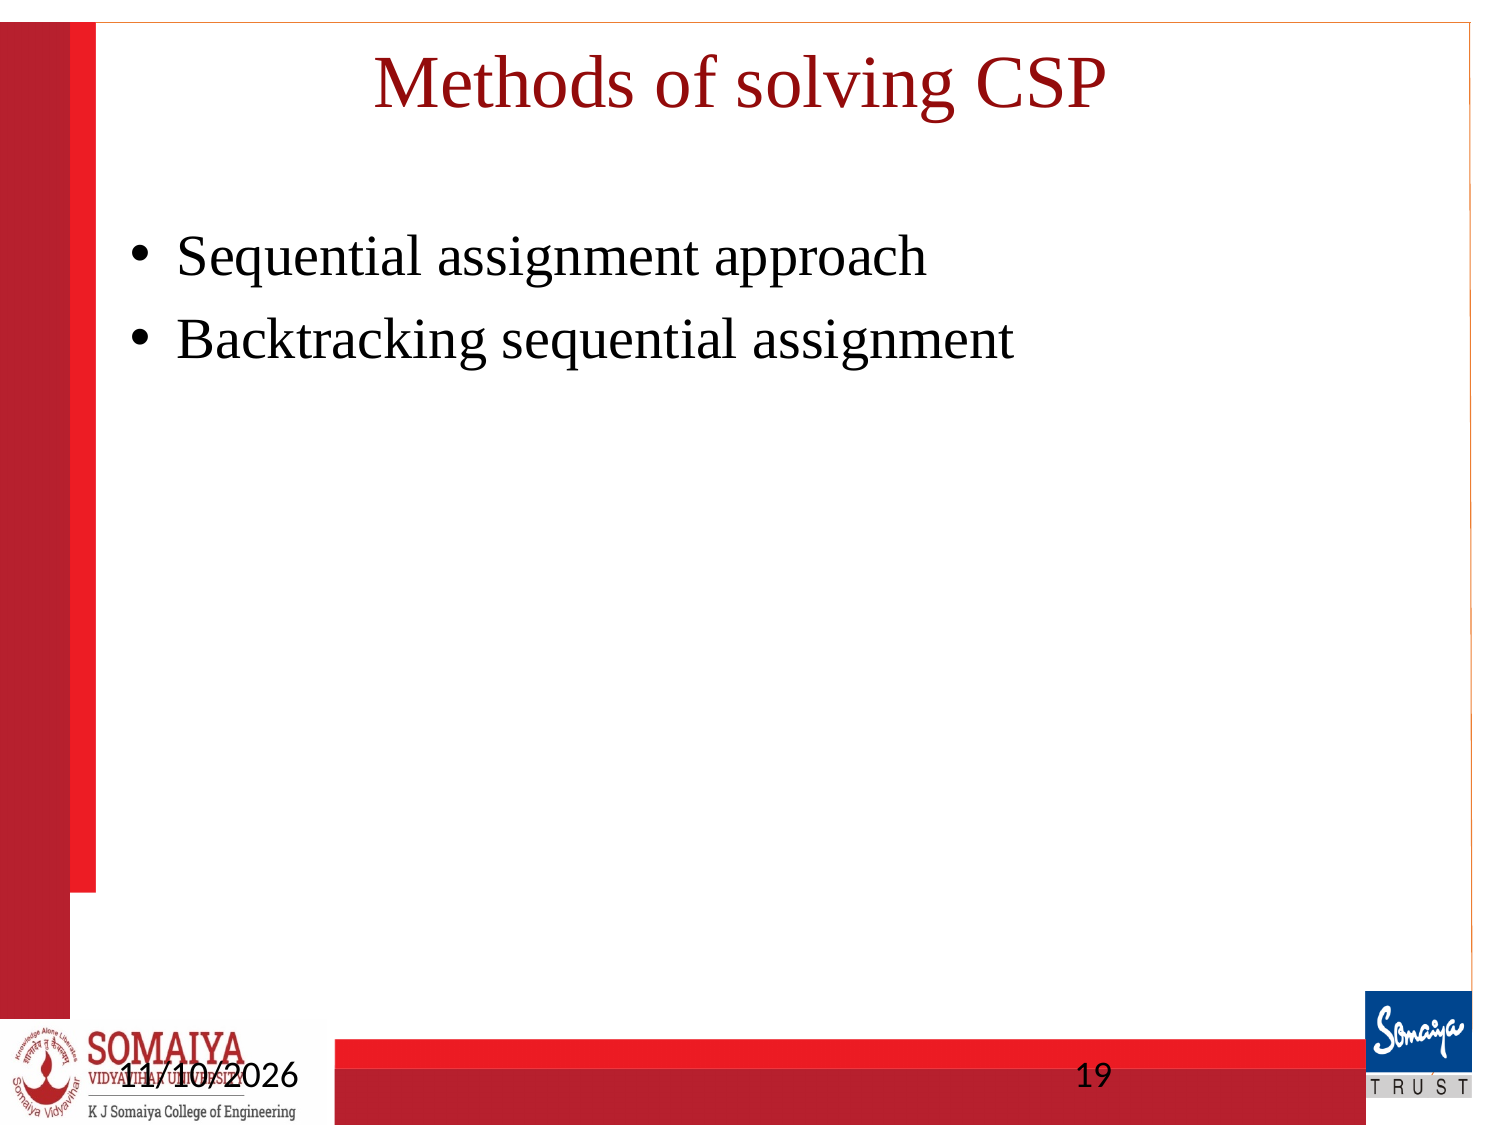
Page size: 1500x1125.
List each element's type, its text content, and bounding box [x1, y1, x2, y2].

title Methods of solving CSP [134, 35, 1349, 179]
slide_number 19 [1059, 1042, 1397, 1103]
picture [335, 1040, 1365, 1125]
list Sequential assignment approach Backtracking sequential assignment [114, 217, 1465, 960]
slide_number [103, 1042, 441, 1103]
picture [0, 22, 327, 1125]
picture [1365, 991, 1472, 1098]
